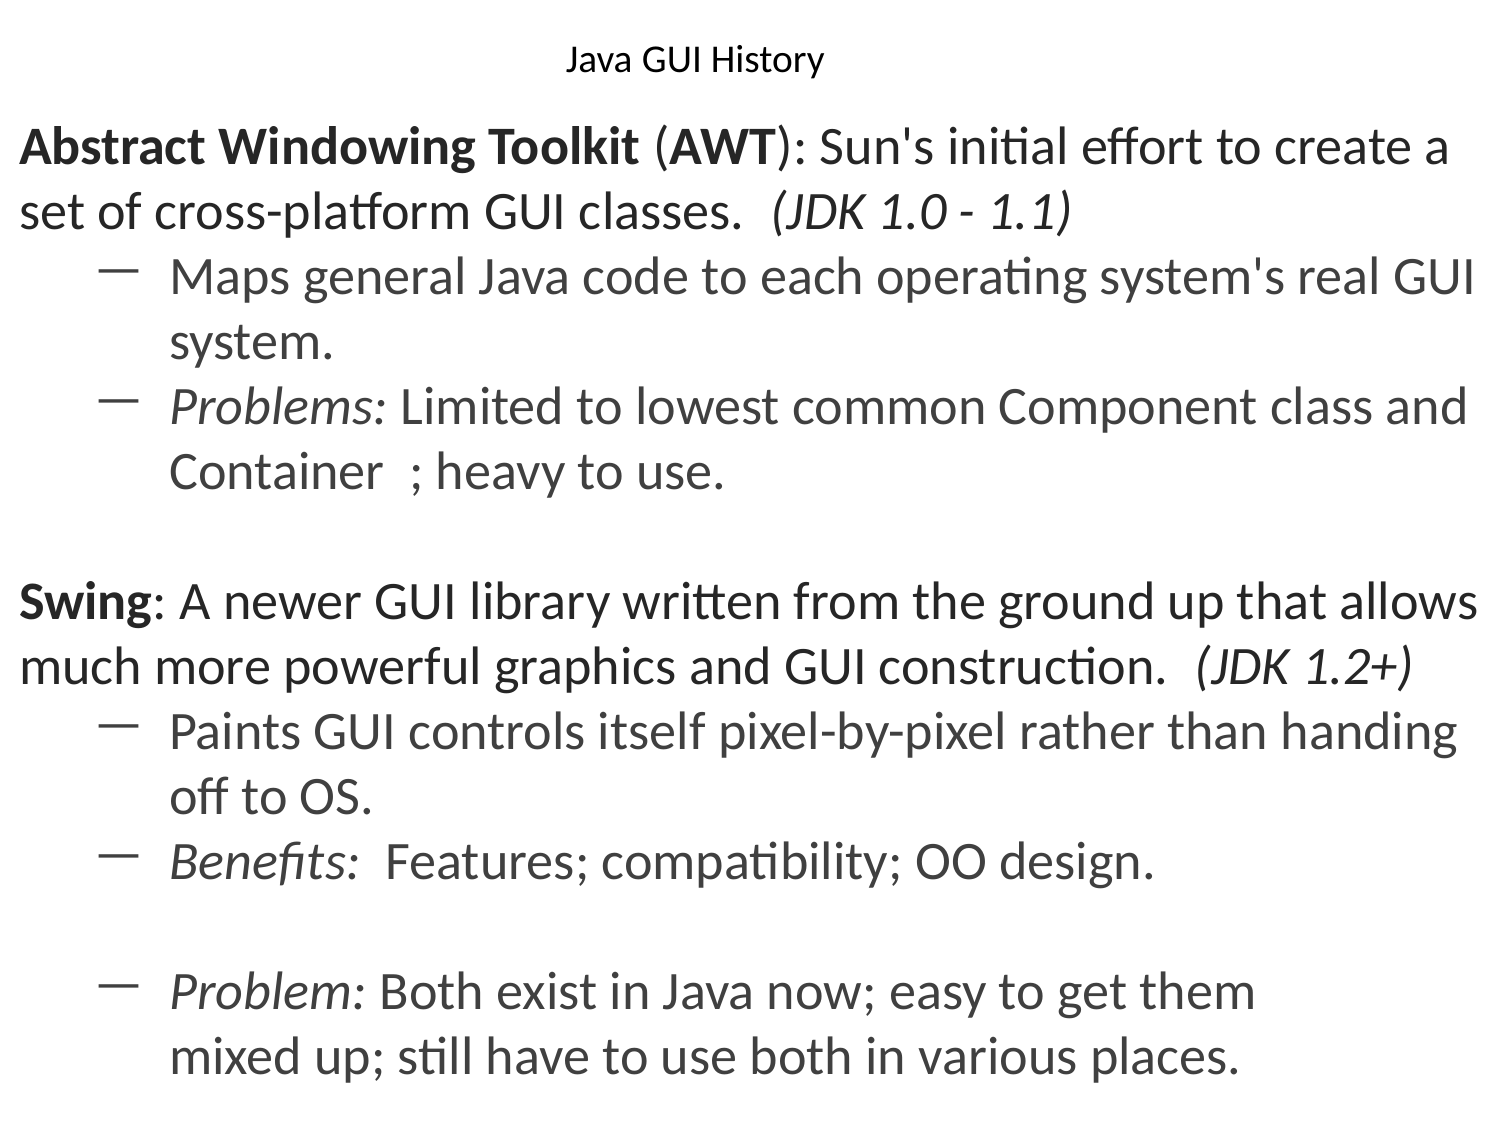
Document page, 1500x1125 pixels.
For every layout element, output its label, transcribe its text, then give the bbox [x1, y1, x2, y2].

title Java GUI History [62, 24, 1338, 88]
text_box Abstract Windowing Toolkit (AWT): Sun's initial effort to create a set of cross-platform GUI classes. (JDK 1.0 - 1.1) Maps general Java code to each operating system's real GUI system. Problems: Limited to lowest common Component class and Container ; heavy to use. Swing: A newer GUI library written from the ground up that allows much more powerful graphics and GUI construction. (JDK 1.2+) Paints GUI controls itself pixel-by-pixel rather than handing off to OS. Benefits: Features; compatibility; OO design. Problem: Both exist in Java now; easy to get them mixed up; still have to use both in various places. [4, 103, 1500, 1093]
